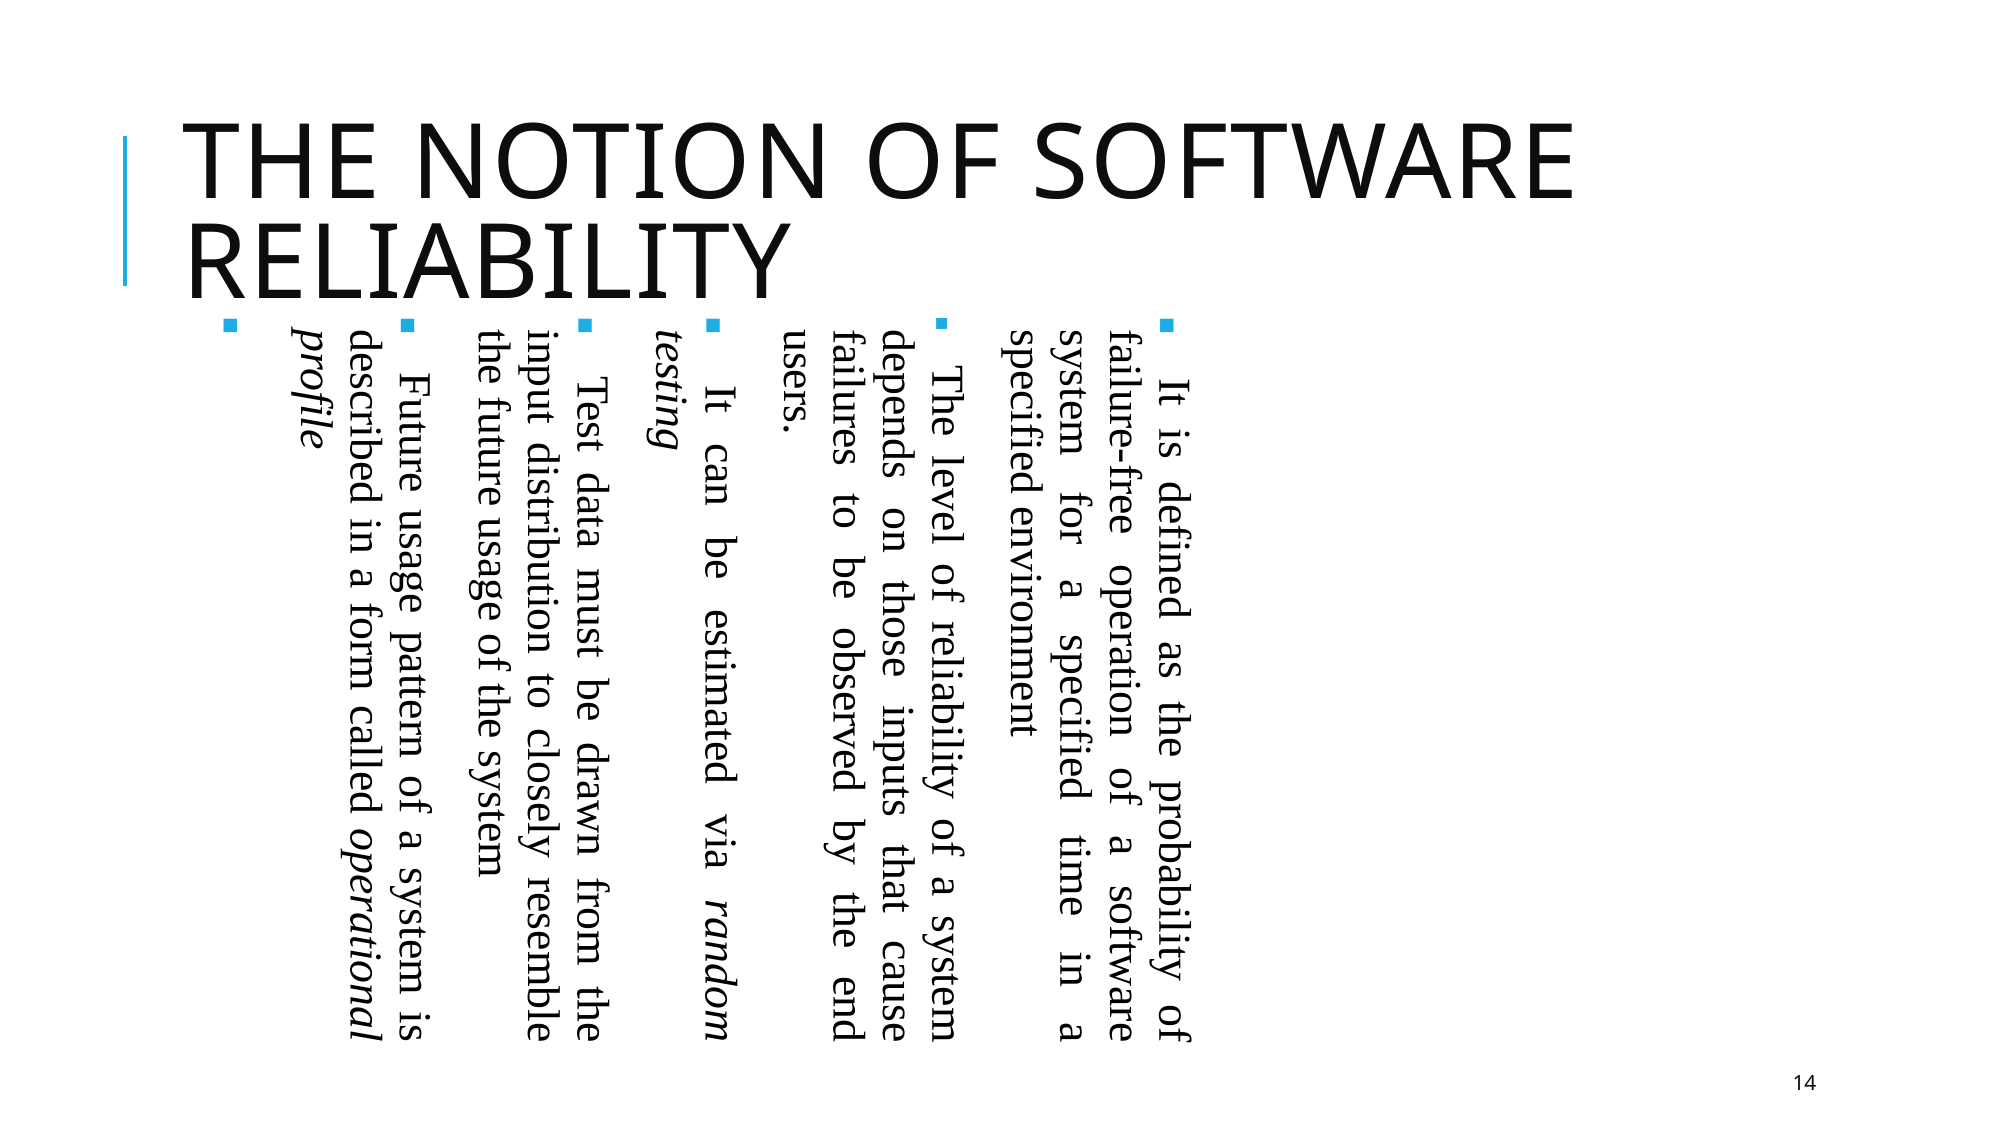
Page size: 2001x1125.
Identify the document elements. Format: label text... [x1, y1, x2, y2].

slide_number 14 [1777, 1061, 1938, 1107]
title The Notion of Software Reliability [168, 96, 1763, 342]
list It is defined as the probability of failure-free operation of a software system for a specified time in a specified environment The level of reliability of a system depends on those inputs that cause failures to be observed by the end users. It can be estimated via random testing Test data must be drawn from the input distribution to closely resemble the future usage of the system Future usage pattern of a system is described in a form called operational profile [205, 306, 1676, 1052]
